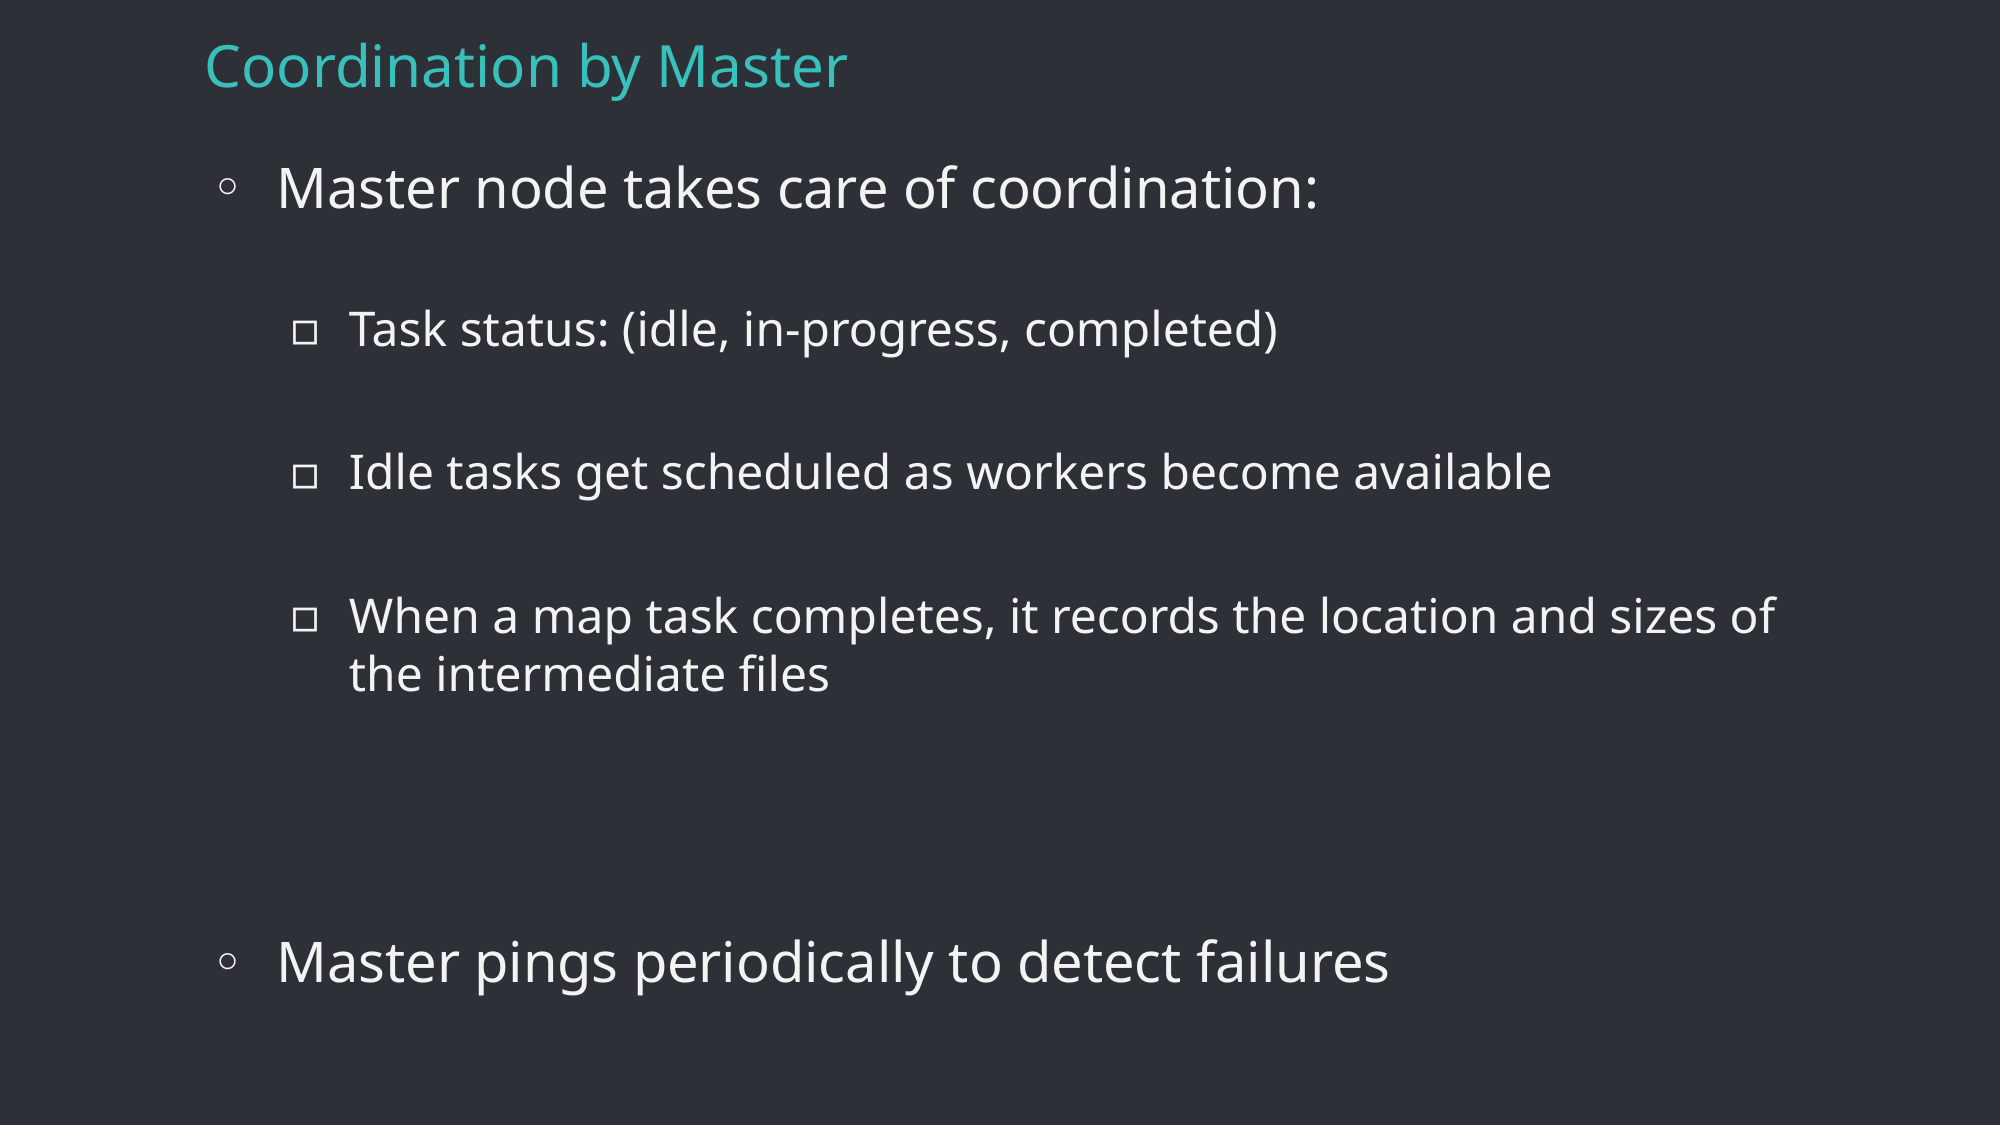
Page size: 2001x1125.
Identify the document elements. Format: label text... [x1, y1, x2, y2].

list Master node takes care of coordination: Task status: (idle, in-progress, completed) Idle tasks get scheduled as workers become available When a map task completes, it records the location and sizes of the intermediate files Master pings periodically to detect failures [189, 137, 1810, 1013]
title Coordination by Master [189, 37, 1810, 114]
